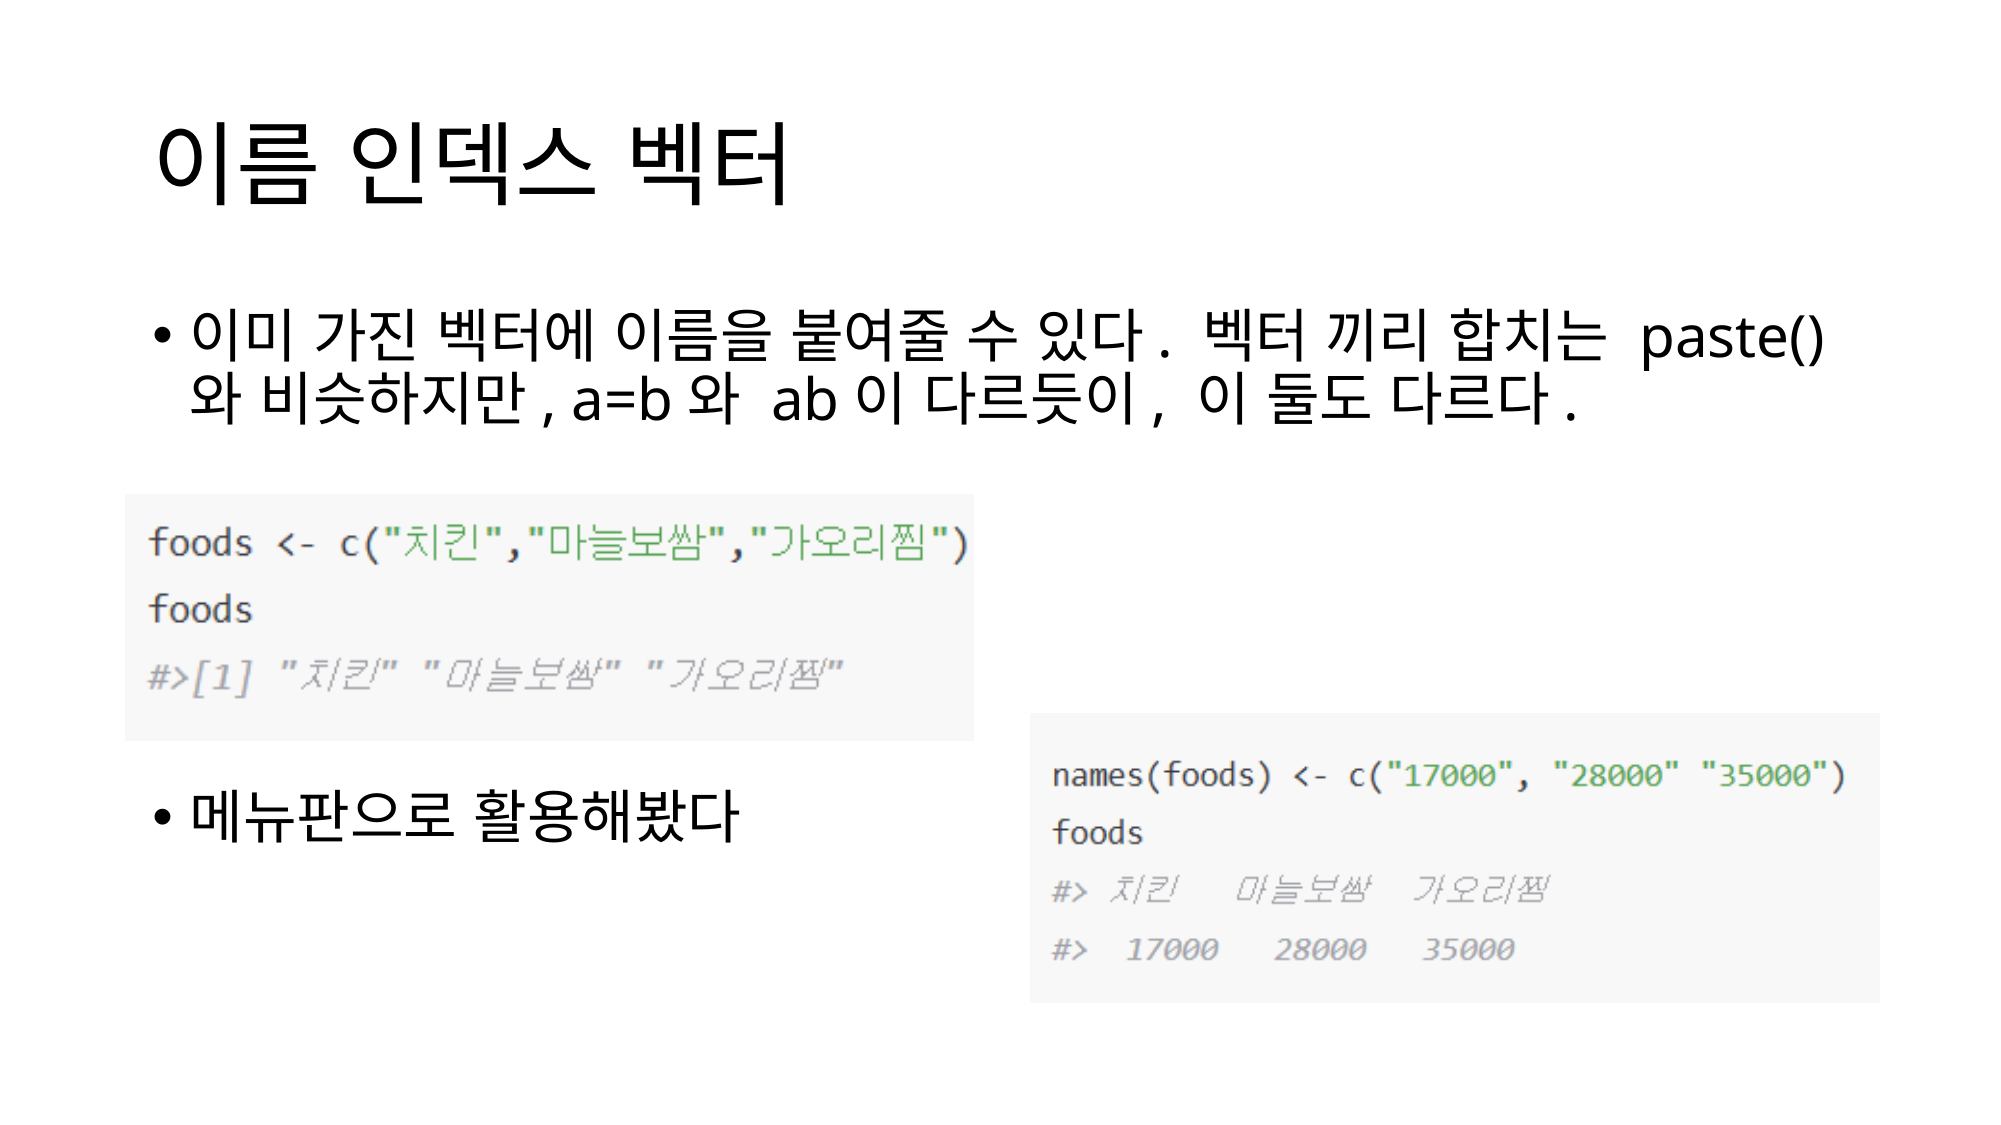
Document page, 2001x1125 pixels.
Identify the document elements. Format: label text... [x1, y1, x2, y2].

list 이미 가진 벡터에 이름을 붙여줄 수 있다. 벡터 끼리 합치는 paste()와 비슷하지만, a=b와 ab이 다르듯이, 이 둘도 다르다. 메뉴판으로 활용해봤다 [137, 299, 1863, 1014]
picture [1030, 713, 1880, 1003]
title 이름 인덱스 벡터 [137, 59, 1863, 278]
picture [125, 494, 974, 741]
